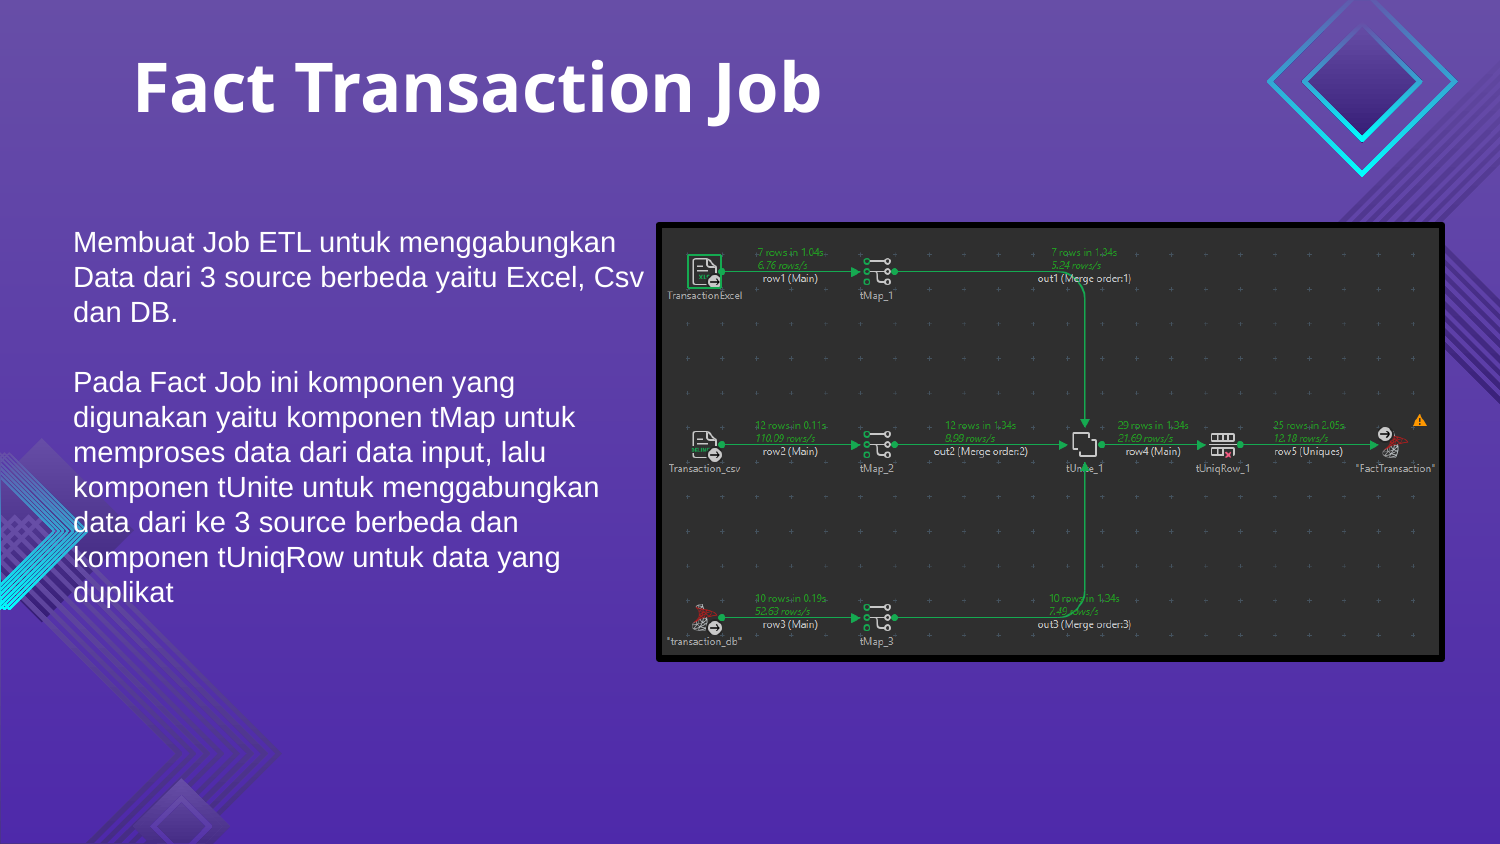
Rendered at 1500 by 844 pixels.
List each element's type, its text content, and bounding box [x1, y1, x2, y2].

text_box Membuat Job ETL untuk menggabungkan Data dari 3 source berbeda yaitu Excel, Csv dan DB. Pada Fact Job ini komponen yang digunakan yaitu komponen tMap untuk memproses data dari data input, lalu komponen tUnite untuk menggabungkan data dari ke 3 source berbeda dan komponen tUniqRow untuk data yang duplikat [58, 216, 662, 651]
title Fact Transaction Job [116, 28, 1383, 121]
picture [661, 227, 1440, 656]
